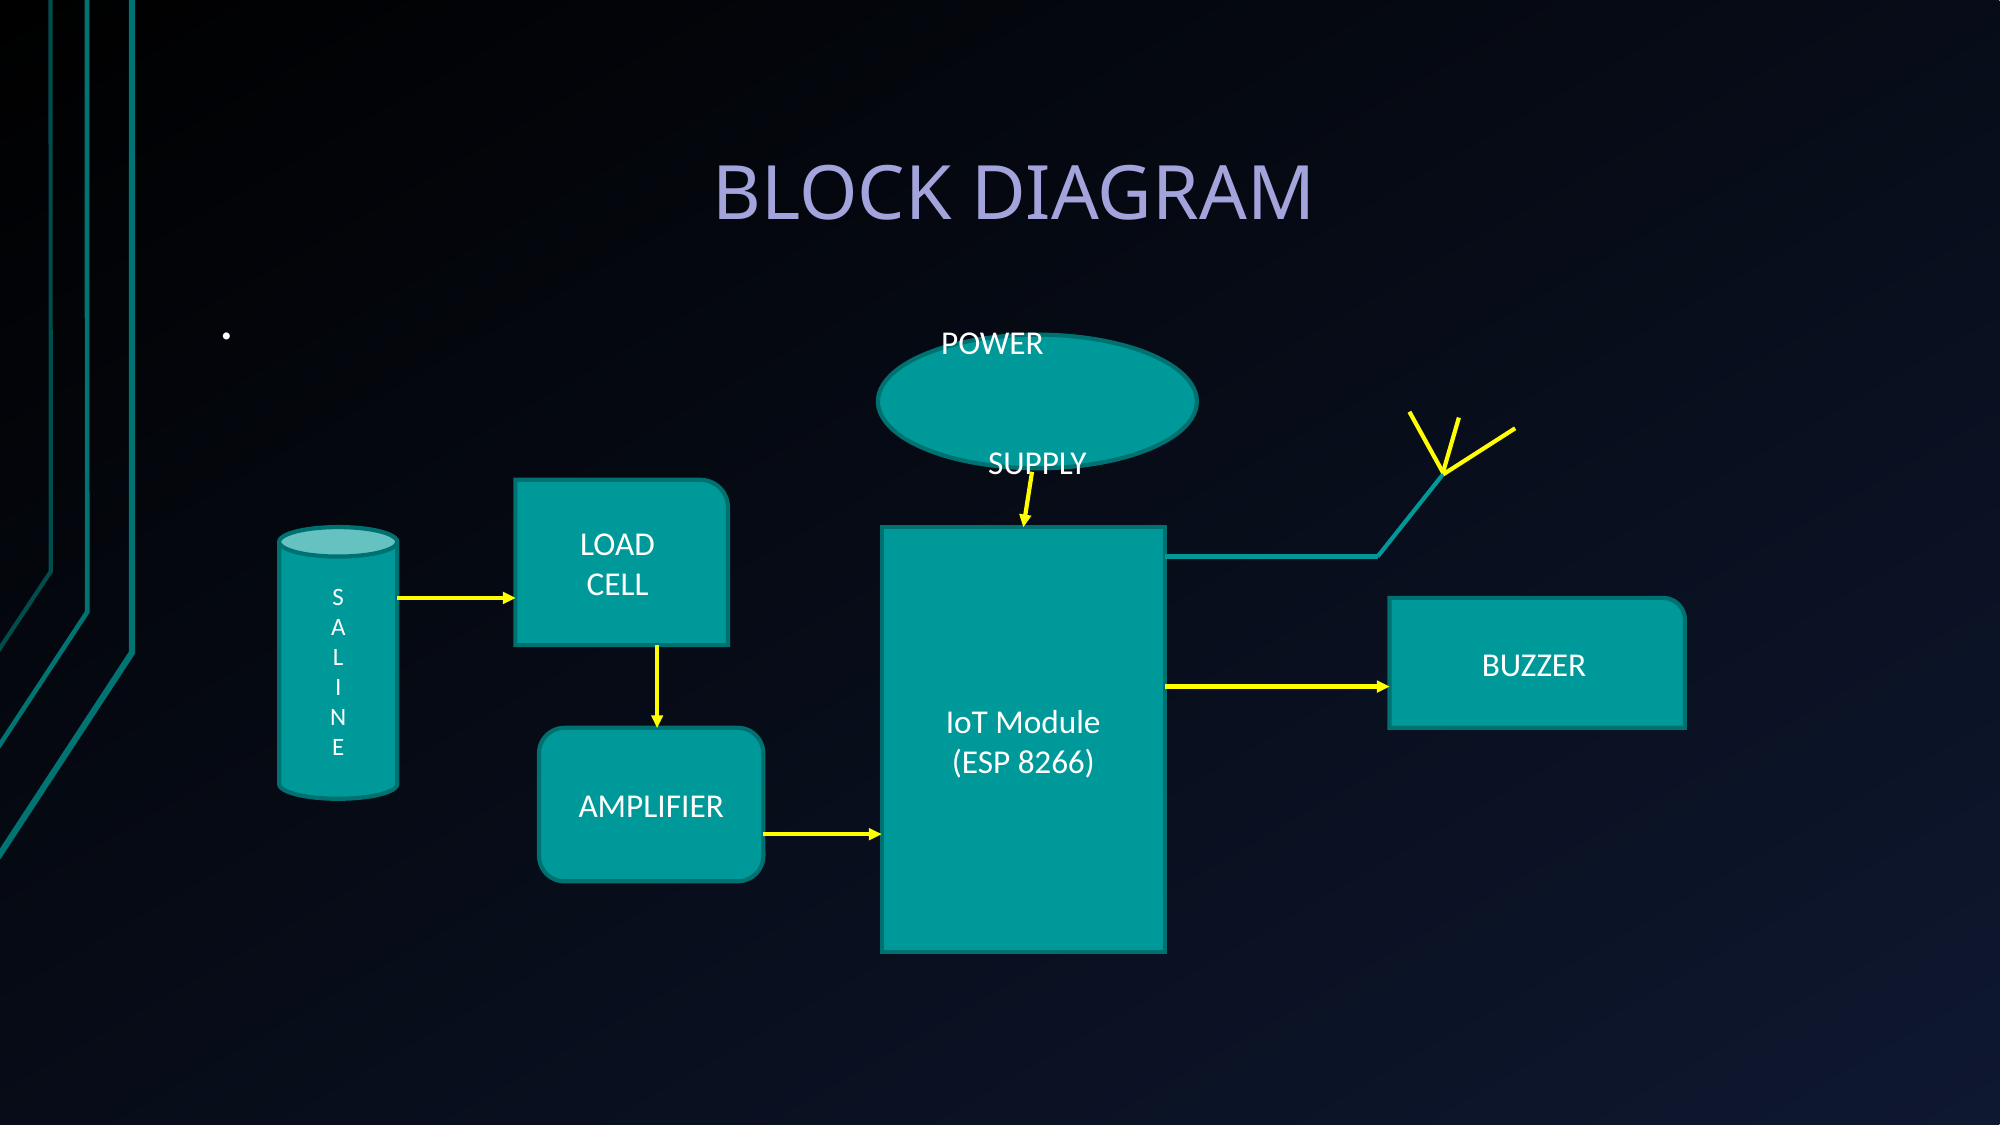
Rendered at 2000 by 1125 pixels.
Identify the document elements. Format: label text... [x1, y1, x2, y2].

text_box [1377, 469, 1447, 557]
list . [199, 279, 1900, 1012]
title BLOCK DIAGRAM [199, 45, 1900, 246]
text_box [1409, 411, 1444, 474]
text_box LOAD CELL [513, 477, 731, 648]
text_box BUZZER [1387, 595, 1687, 730]
text_box POWER SUPPLY [875, 332, 1199, 471]
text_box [1442, 417, 1460, 472]
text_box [1023, 471, 1033, 528]
text_box AMPLIFIER [536, 725, 766, 884]
text_box S A L I N E [276, 524, 400, 801]
text_box IoT Module (ESP 8266) [880, 525, 1167, 954]
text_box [1467, 428, 1516, 475]
